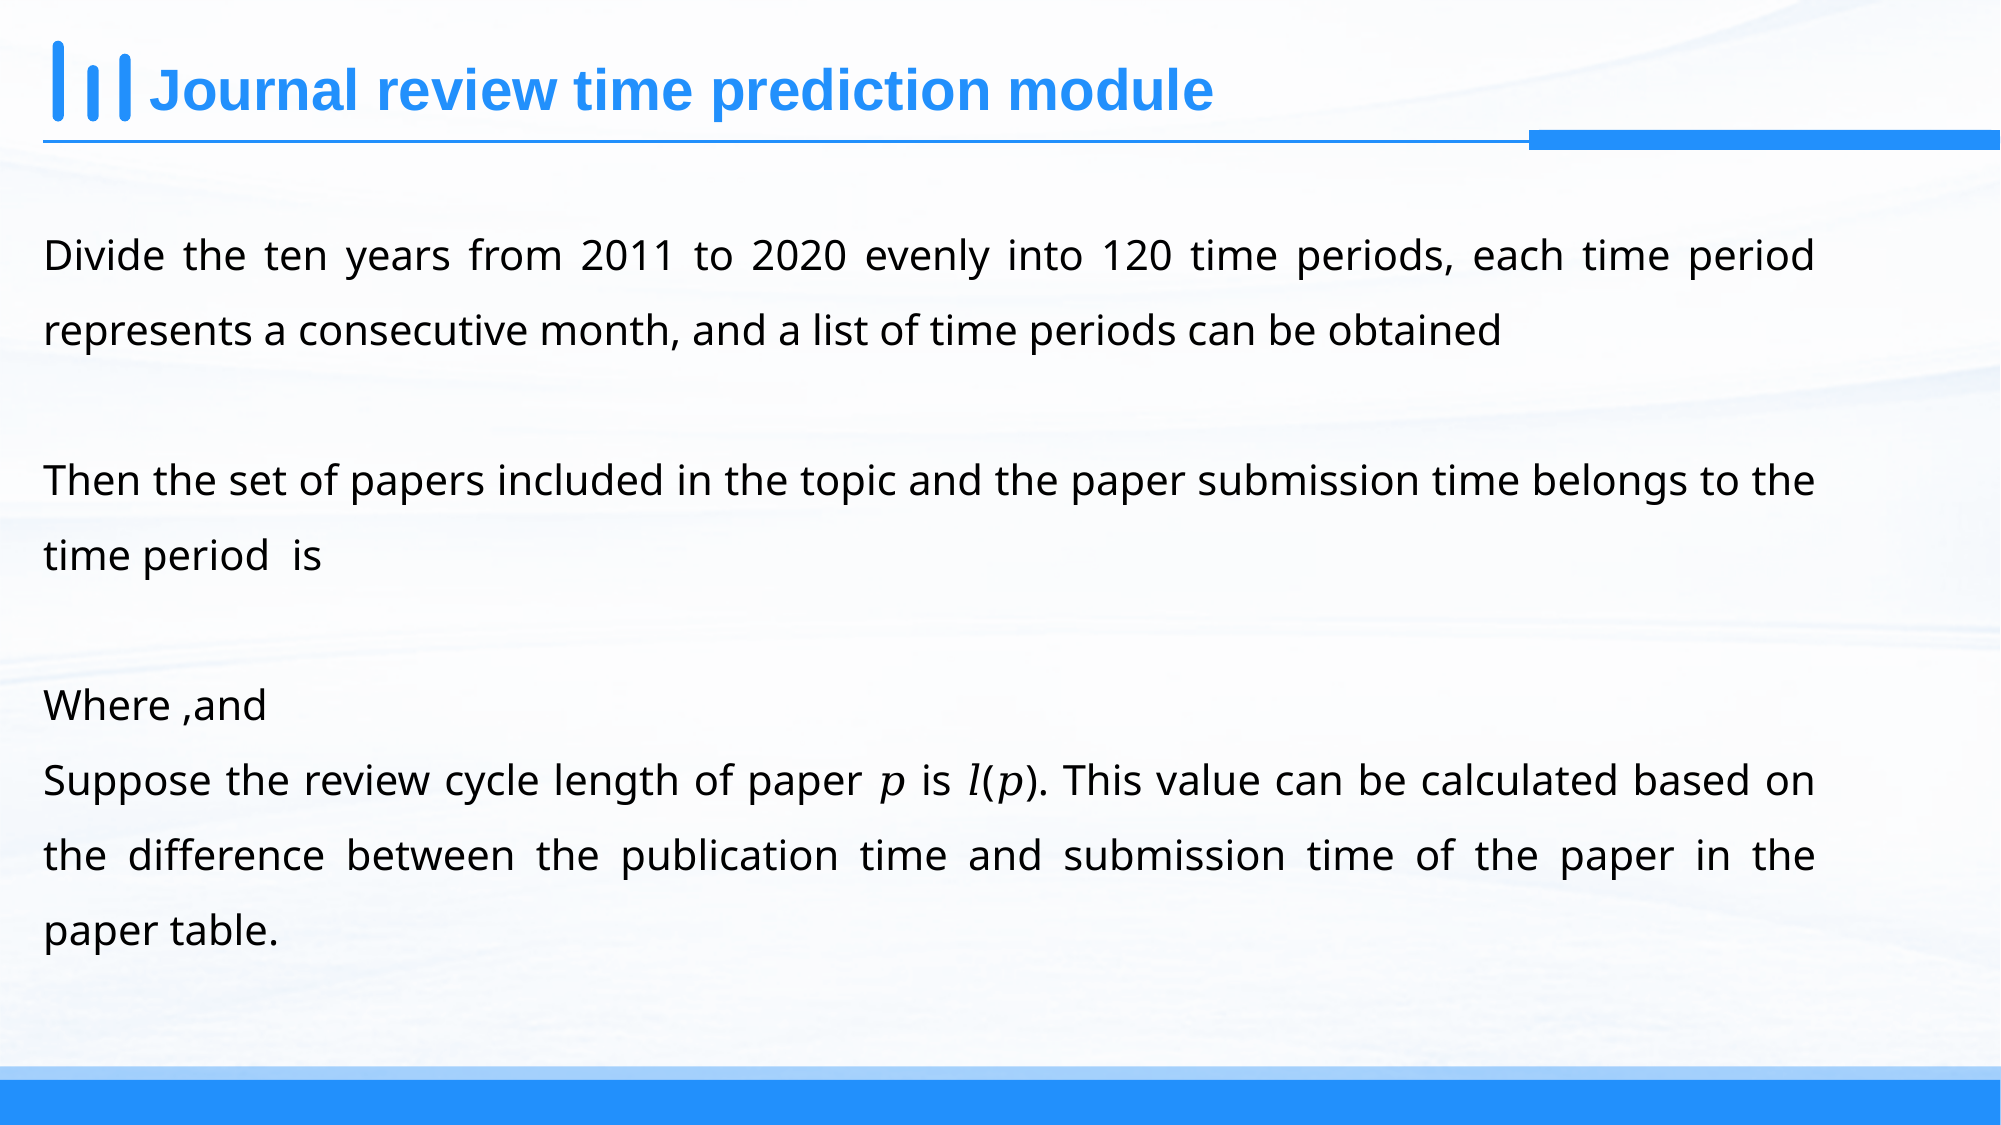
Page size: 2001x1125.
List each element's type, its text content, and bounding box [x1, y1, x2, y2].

text_box [1529, 130, 2000, 150]
title Journal review time prediction module [135, 52, 1243, 141]
title Journal review time prediction module [135, 142, 1243, 256]
